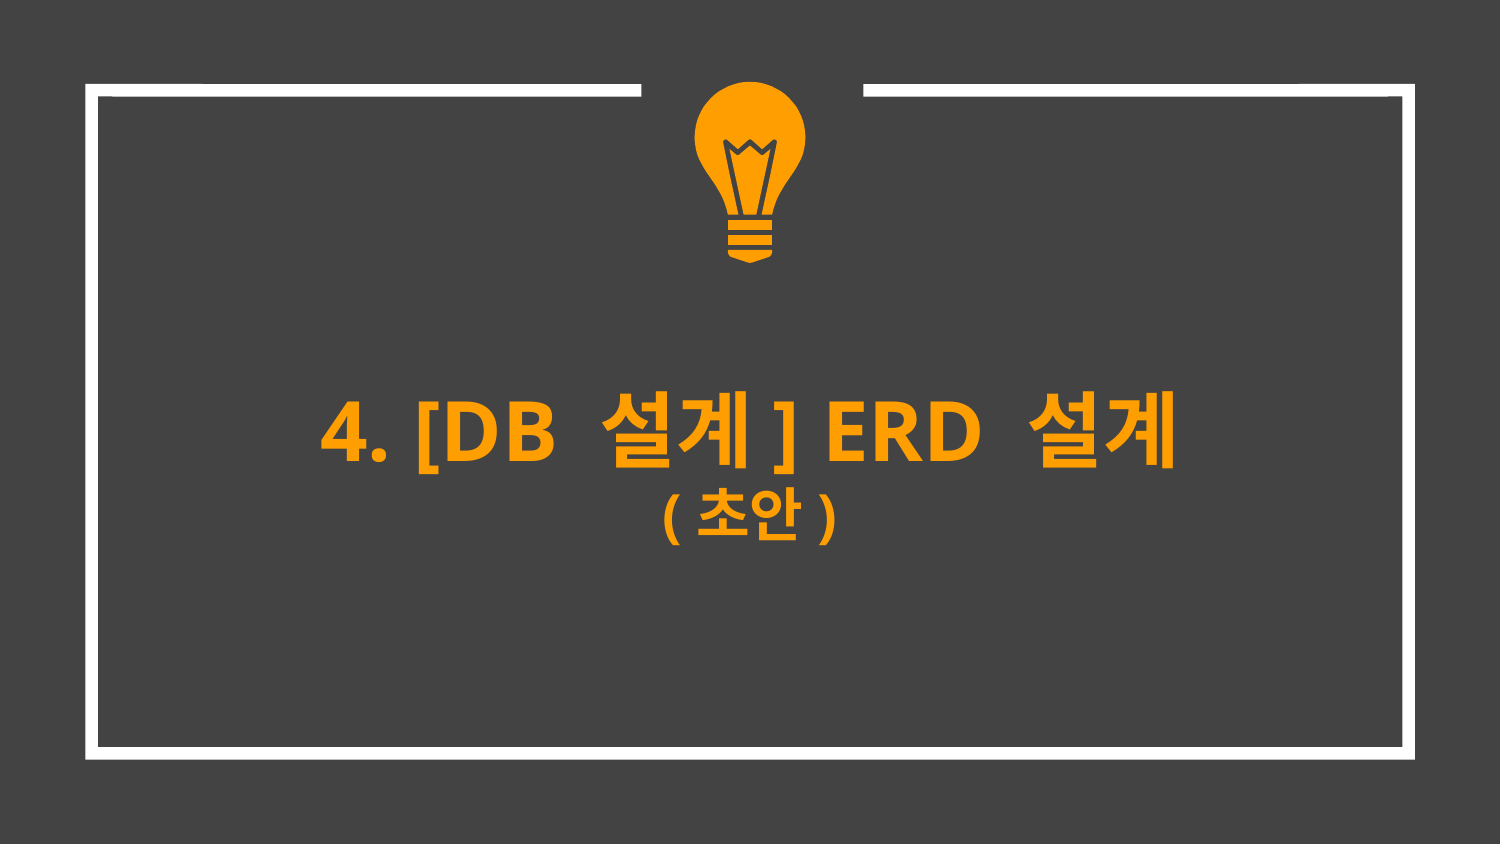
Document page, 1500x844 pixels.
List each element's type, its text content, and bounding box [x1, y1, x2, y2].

title 4. [DB 설계] ERD 설계 (초안) [263, 362, 1237, 554]
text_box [694, 81, 806, 264]
